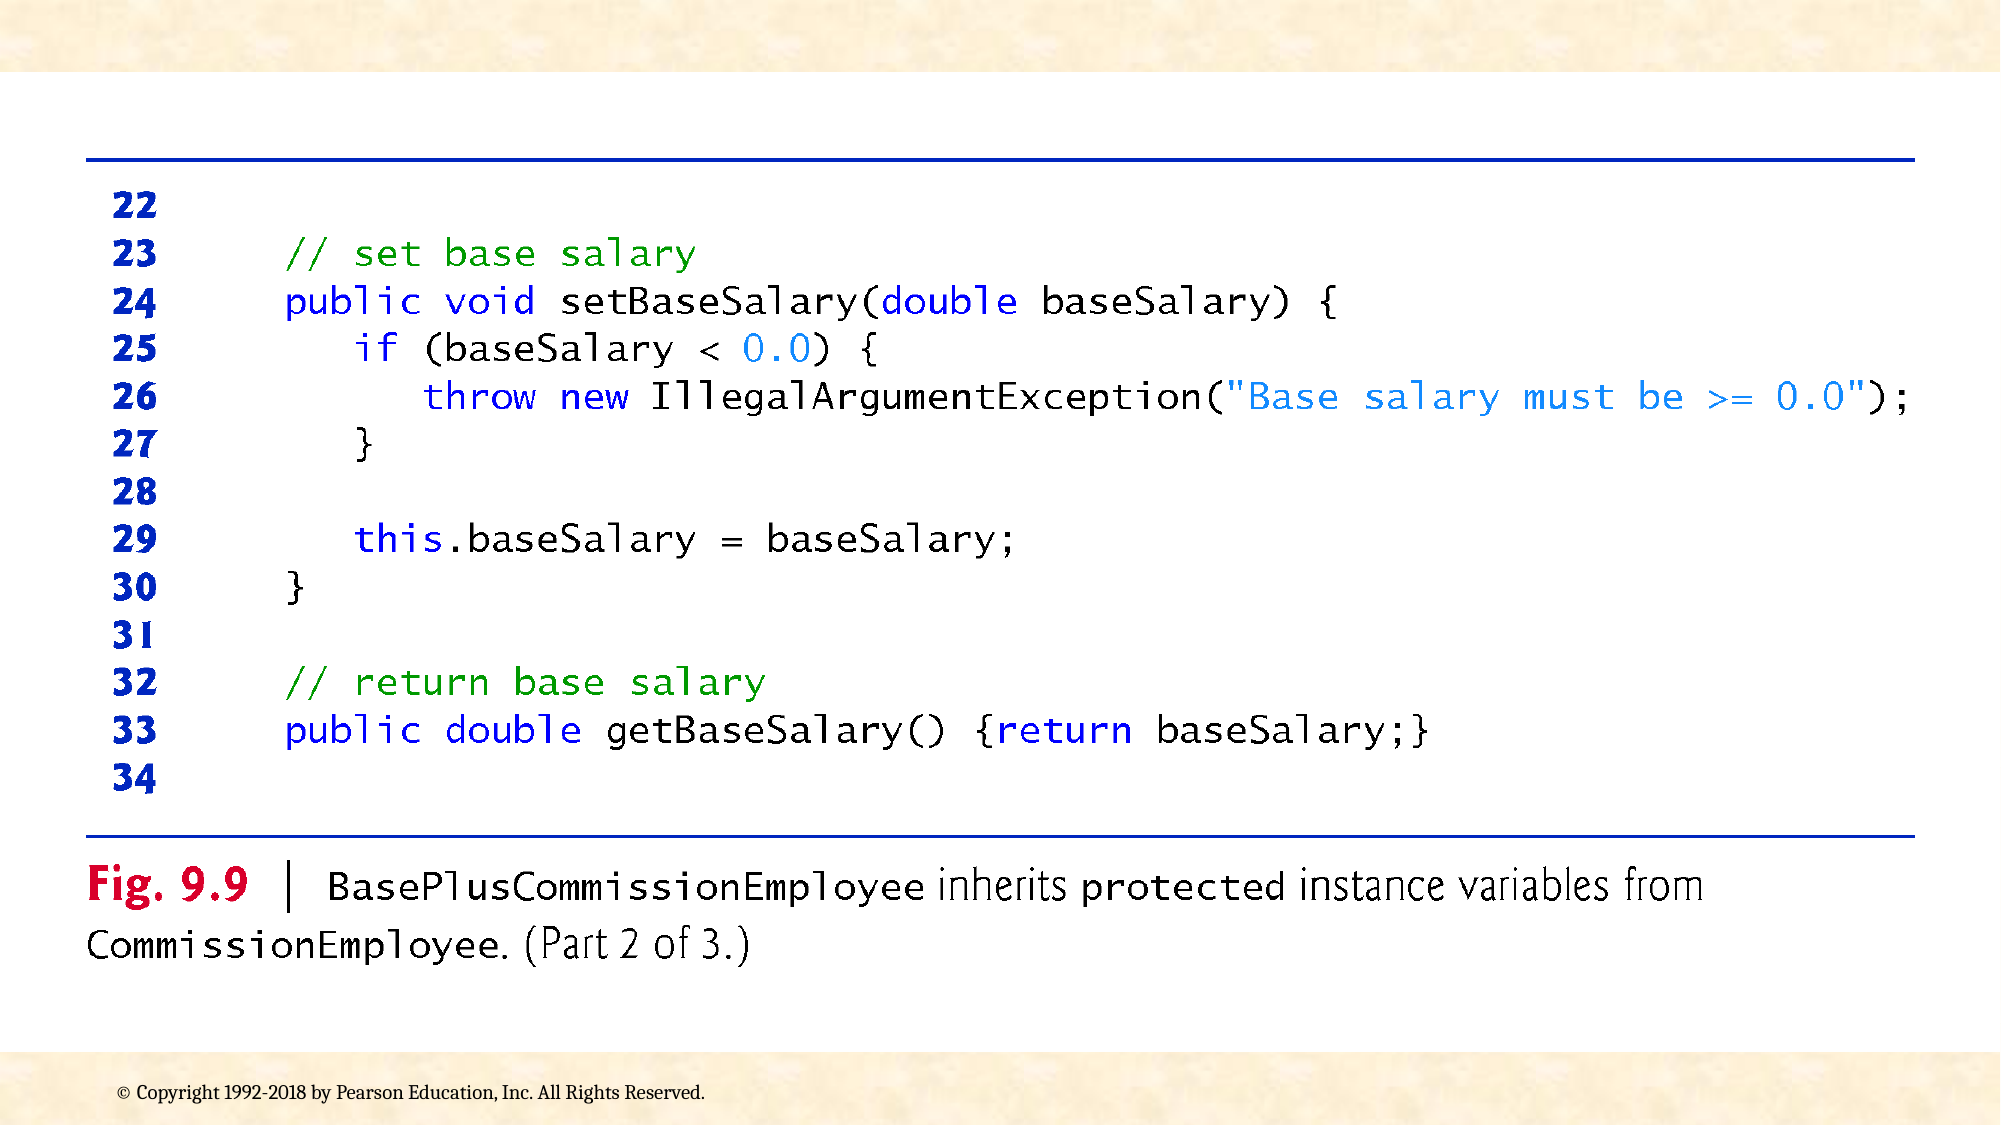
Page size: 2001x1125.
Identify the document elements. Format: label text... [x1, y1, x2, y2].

footer © Copyright 1992-2018 by Pearson Education, Inc. All Rights Reserved. [99, 1068, 1473, 1112]
picture [0, 0, 2001, 1125]
